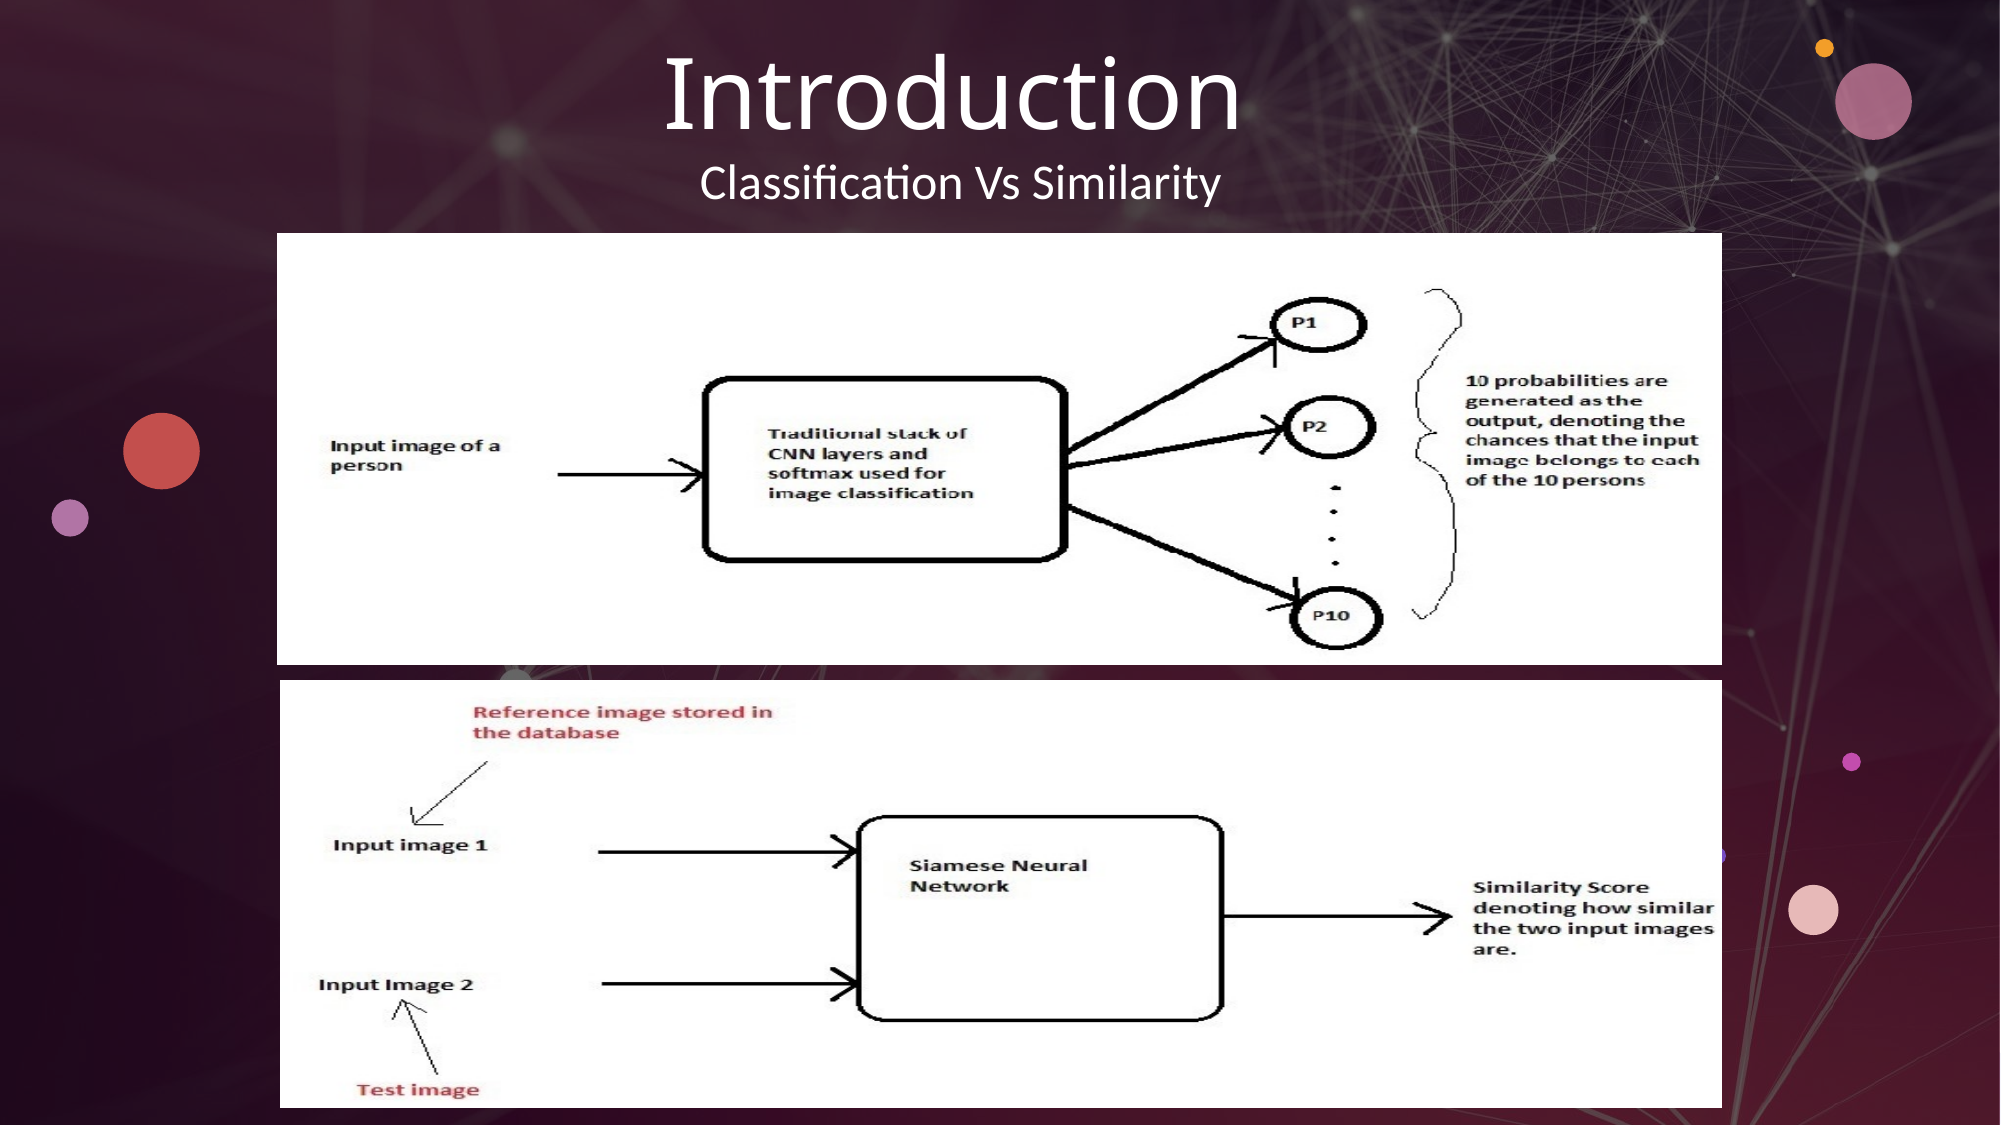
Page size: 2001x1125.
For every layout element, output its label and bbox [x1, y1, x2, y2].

text_box [51, 38, 1912, 936]
picture [0, 0, 2000, 1125]
